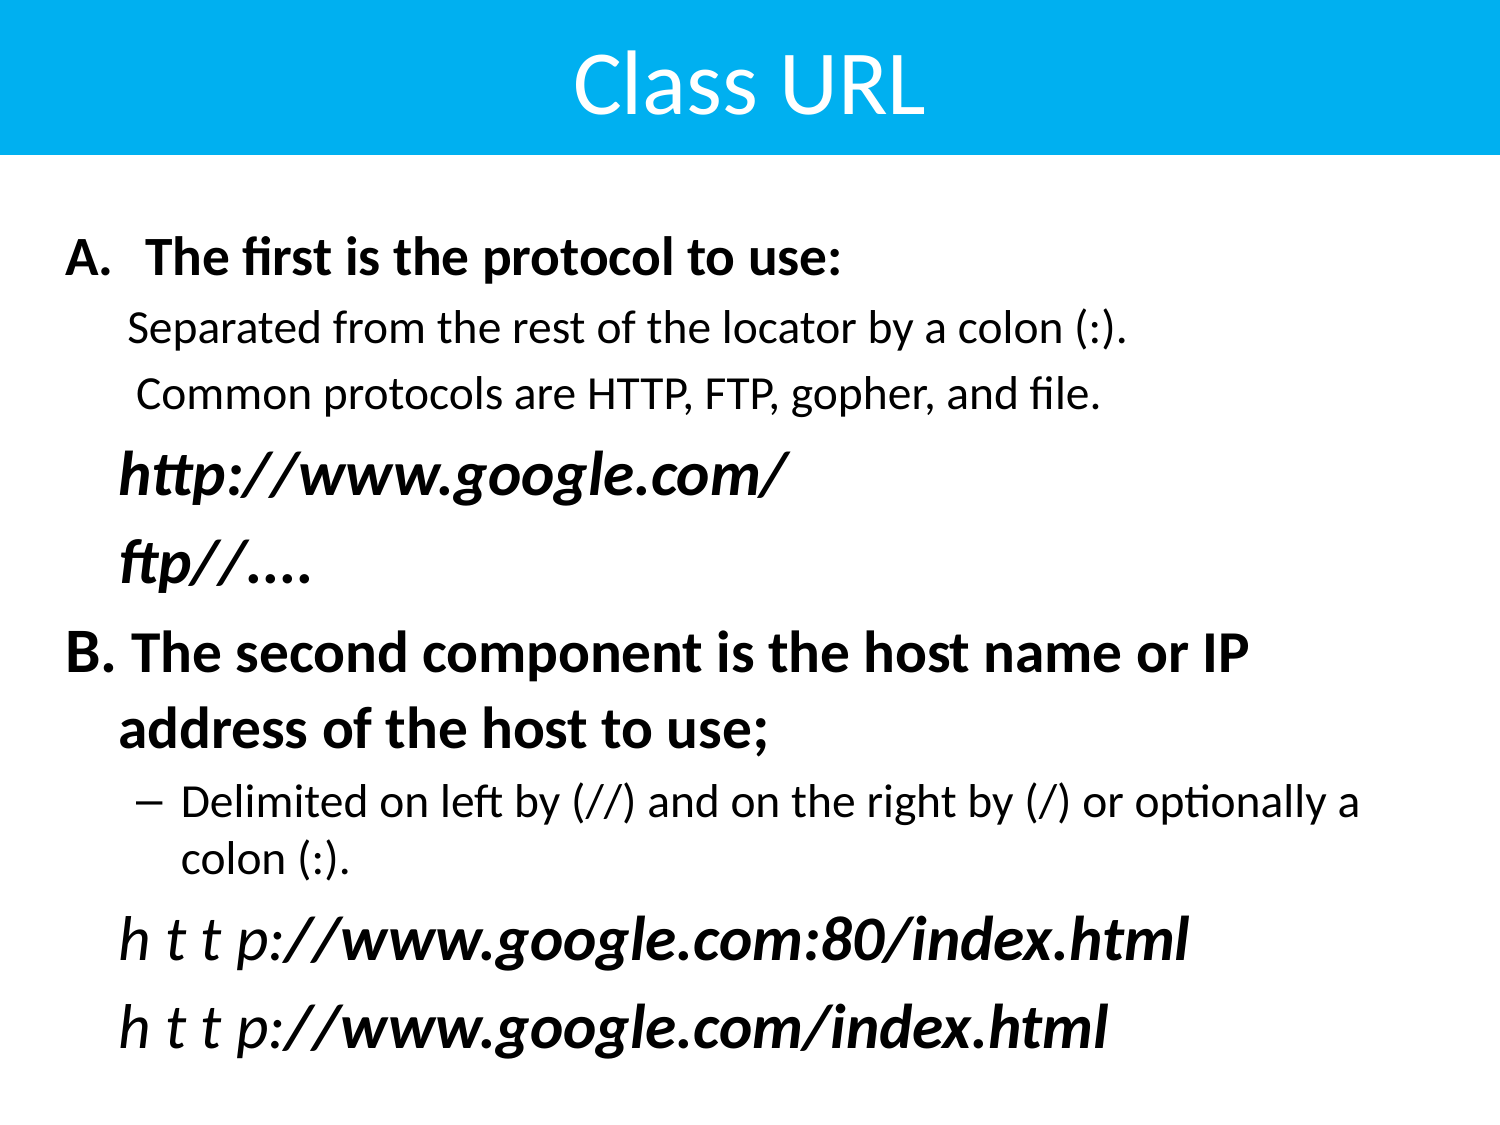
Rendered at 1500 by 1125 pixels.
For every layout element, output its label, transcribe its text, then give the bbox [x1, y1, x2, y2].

title Class URL [0, 0, 1500, 155]
list The first is the protocol to use: Separated from the rest of the locator by a colon (:). Common protocols are HTTP, FTP, gopher, and file. http://www.google.com/ ftp//.... B. The second component is the host name or IP address of the host to use; Delimited on left by (//) and on the right by (/) or optionally a colon (:). h t t p://www.google.com:80/index.html h t t p://www.google.com/index.html [50, 212, 1450, 1075]
